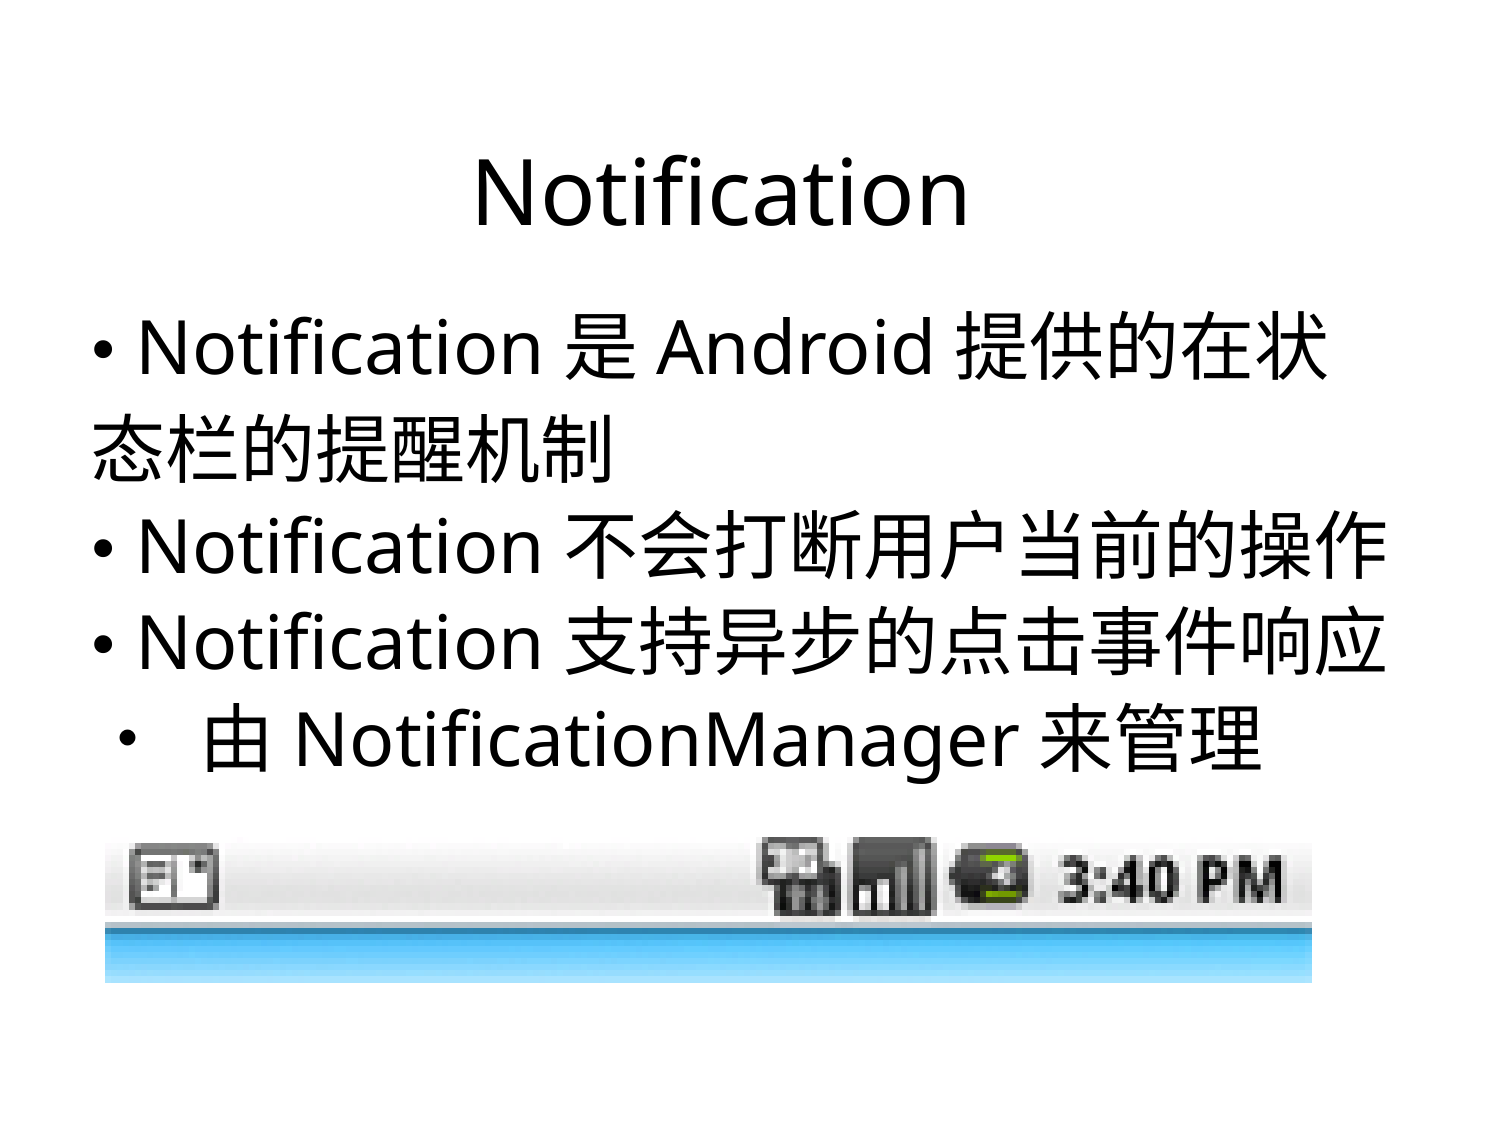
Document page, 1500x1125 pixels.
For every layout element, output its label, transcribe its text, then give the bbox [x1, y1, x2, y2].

picture [105, 831, 1312, 984]
text_box Notification • Notification是Android提供的在状态栏的提醒机制 • Notification不会打断用户当前的操作 • Notification支持异步的点击事件响应 • 由NotificationManager来管理 [90, 123, 1396, 782]
